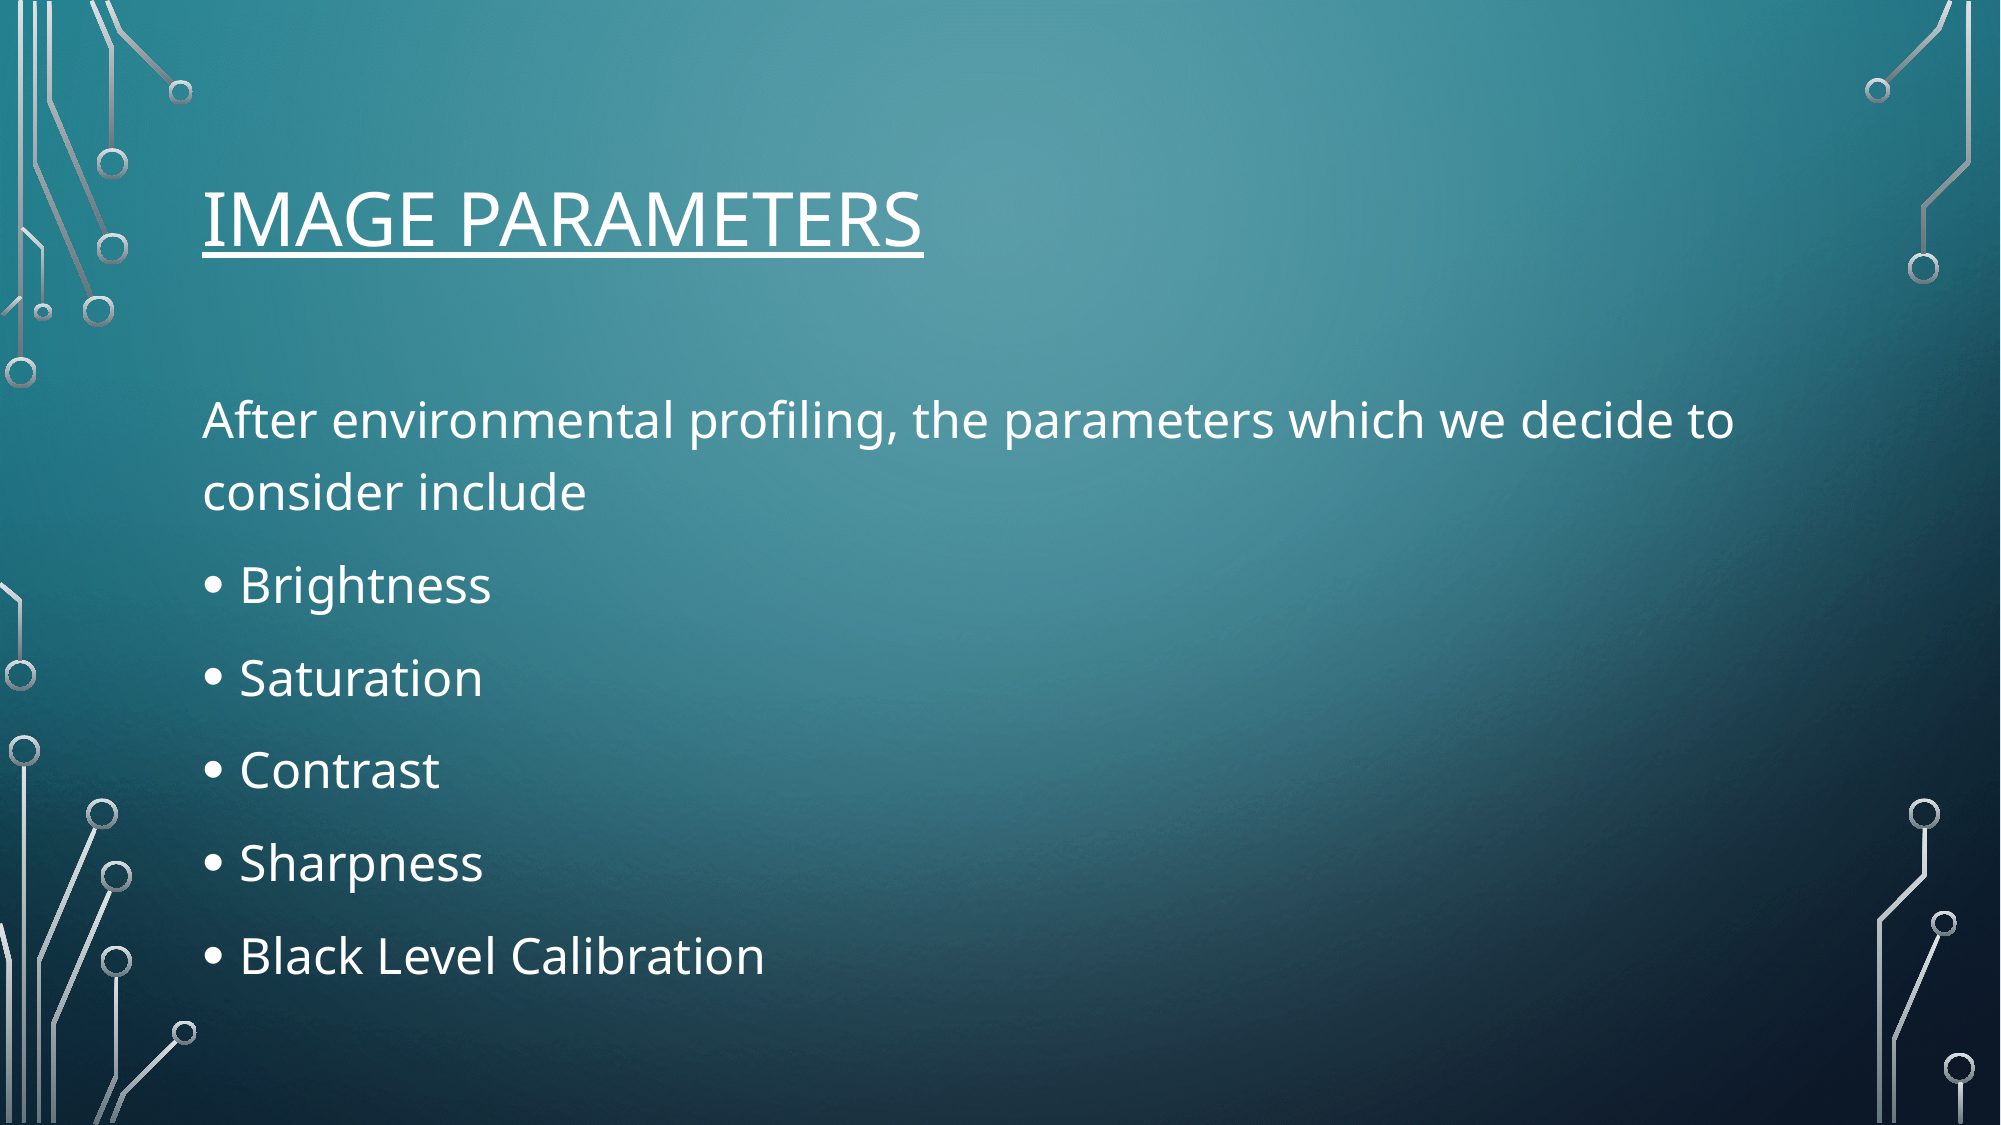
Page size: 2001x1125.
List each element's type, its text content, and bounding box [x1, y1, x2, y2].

list After environmental profiling, the parameters which we decide to consider include Brightness Saturation Contrast Sharpness Black Level Calibration [187, 369, 1879, 950]
title Image parameters [187, 101, 1813, 344]
